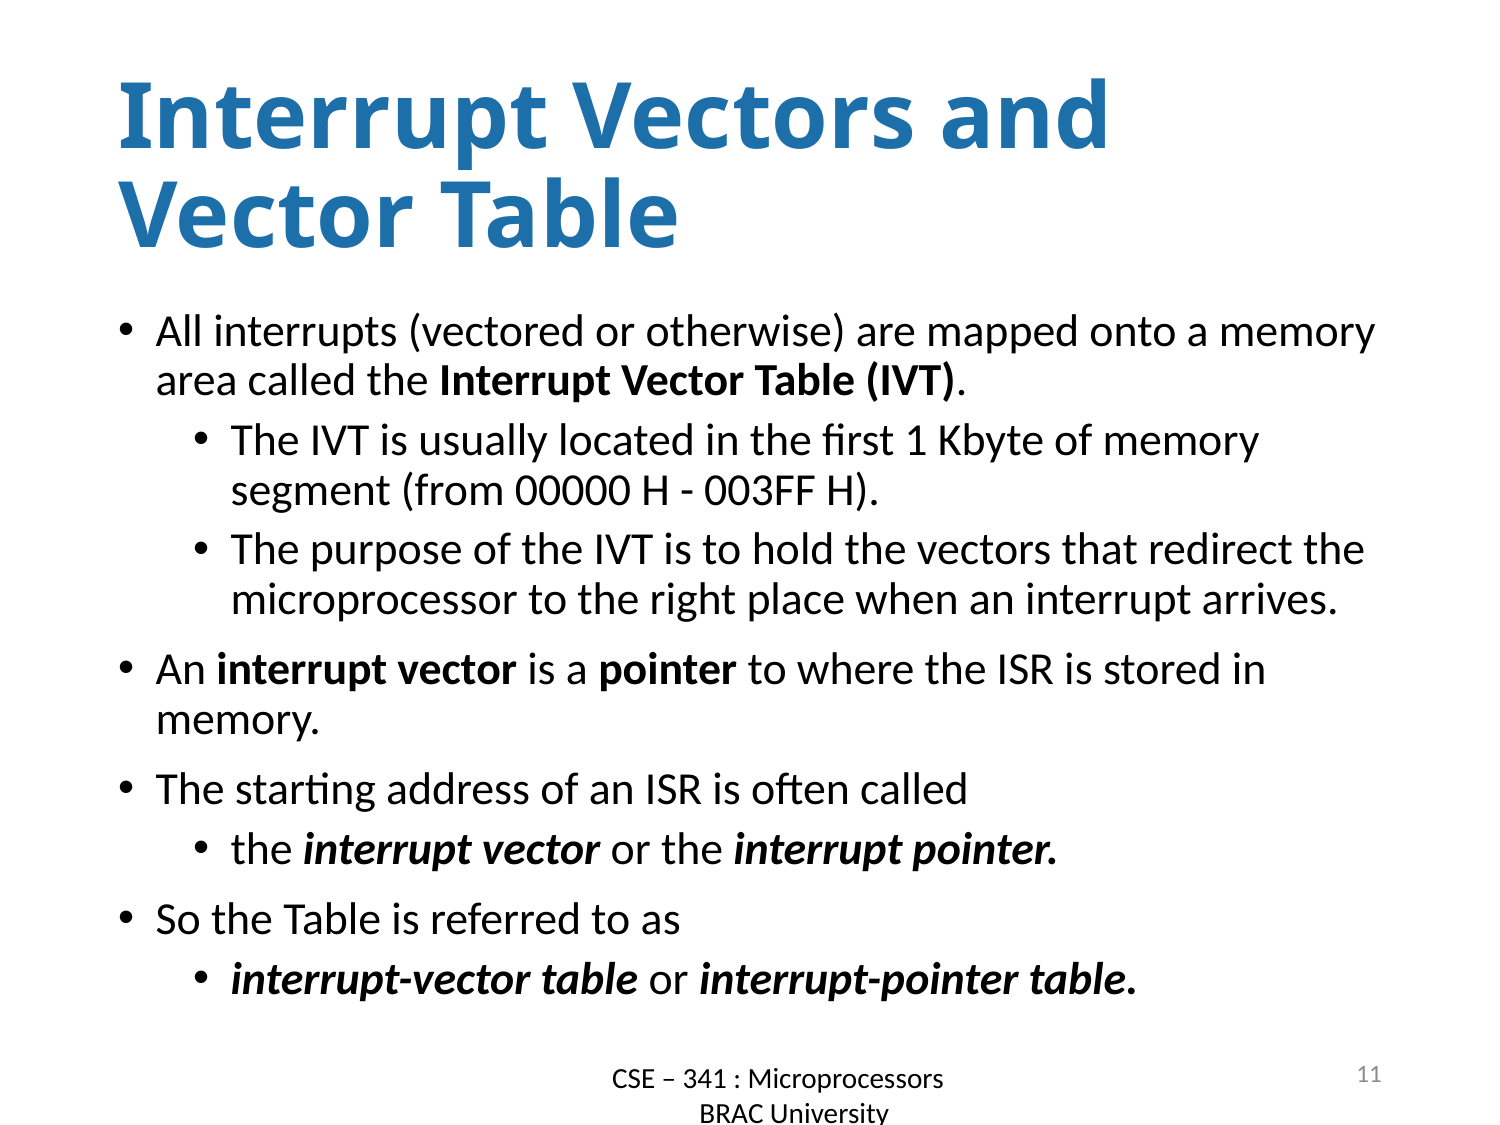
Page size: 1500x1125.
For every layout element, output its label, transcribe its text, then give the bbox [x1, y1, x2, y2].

text_box CSE – 341 : Microprocessors BRAC University [275, 1052, 1288, 1113]
slide_number 11 [1059, 1042, 1397, 1103]
list All interrupts (vectored or otherwise) are mapped onto a memory area called the Interrupt Vector Table (IVT). The IVT is usually located in the first 1 Kbyte of memory segment (from 00000 H - 003FF H). The purpose of the IVT is to hold the vectors that redirect the microprocessor to the right place when an interrupt arrives. An interrupt vector is a pointer to where the ISR is stored in memory. The starting address of an ISR is often called the interrupt vector or the interrupt pointer. So the Table is referred to as interrupt-vector table or interrupt-pointer table. [103, 299, 1397, 1014]
title Interrupt Vectors and Vector Table [103, 59, 1397, 278]
